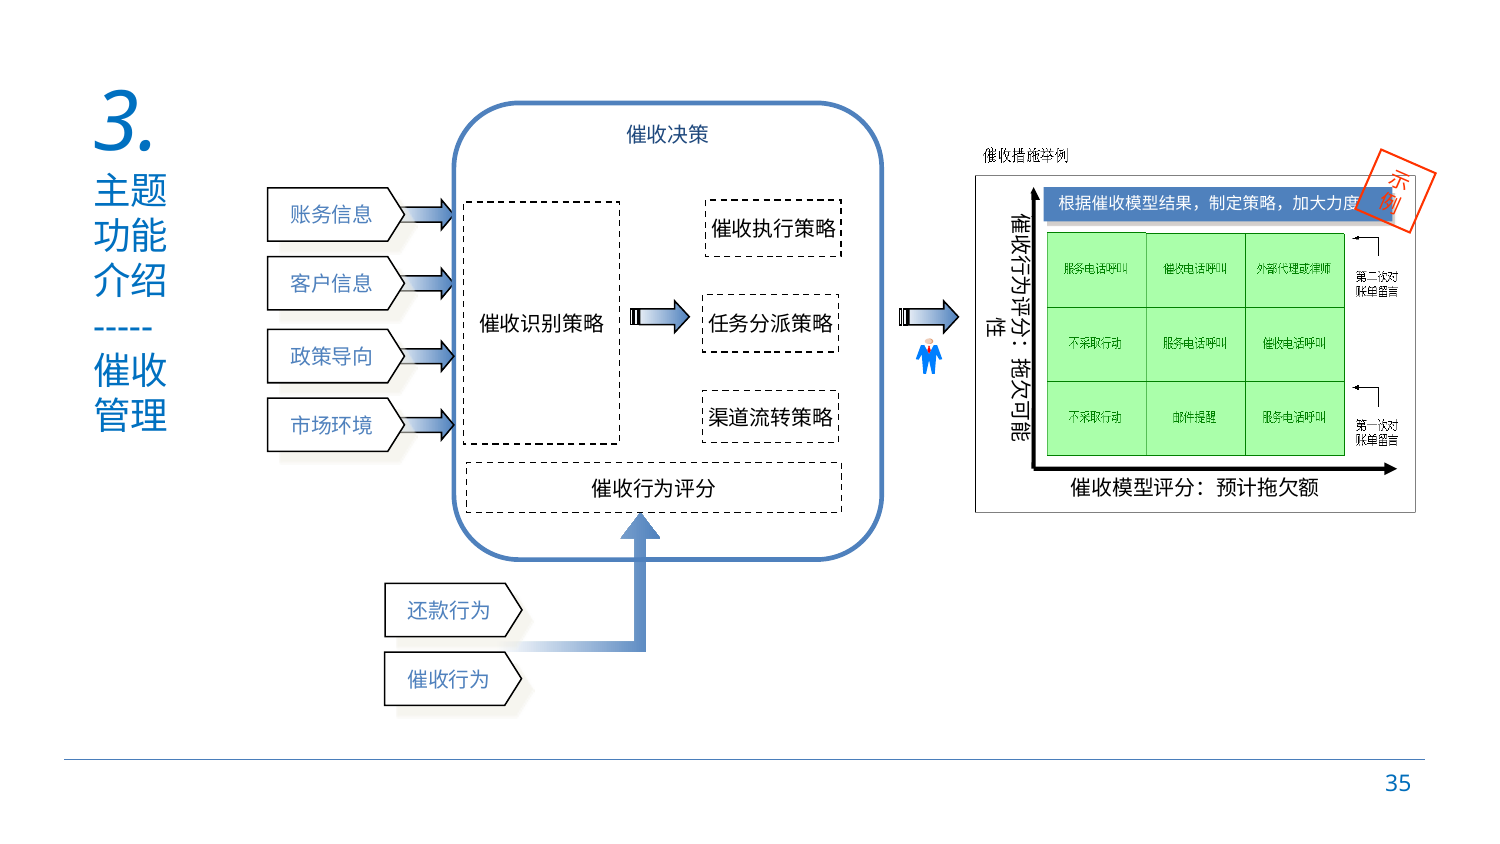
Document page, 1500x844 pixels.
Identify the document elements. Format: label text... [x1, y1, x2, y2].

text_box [267, 102, 1426, 706]
slide_number 35 [1075, 761, 1426, 807]
title 3. 主题 功能 介绍 ----- 催收 管理 [78, 60, 228, 391]
